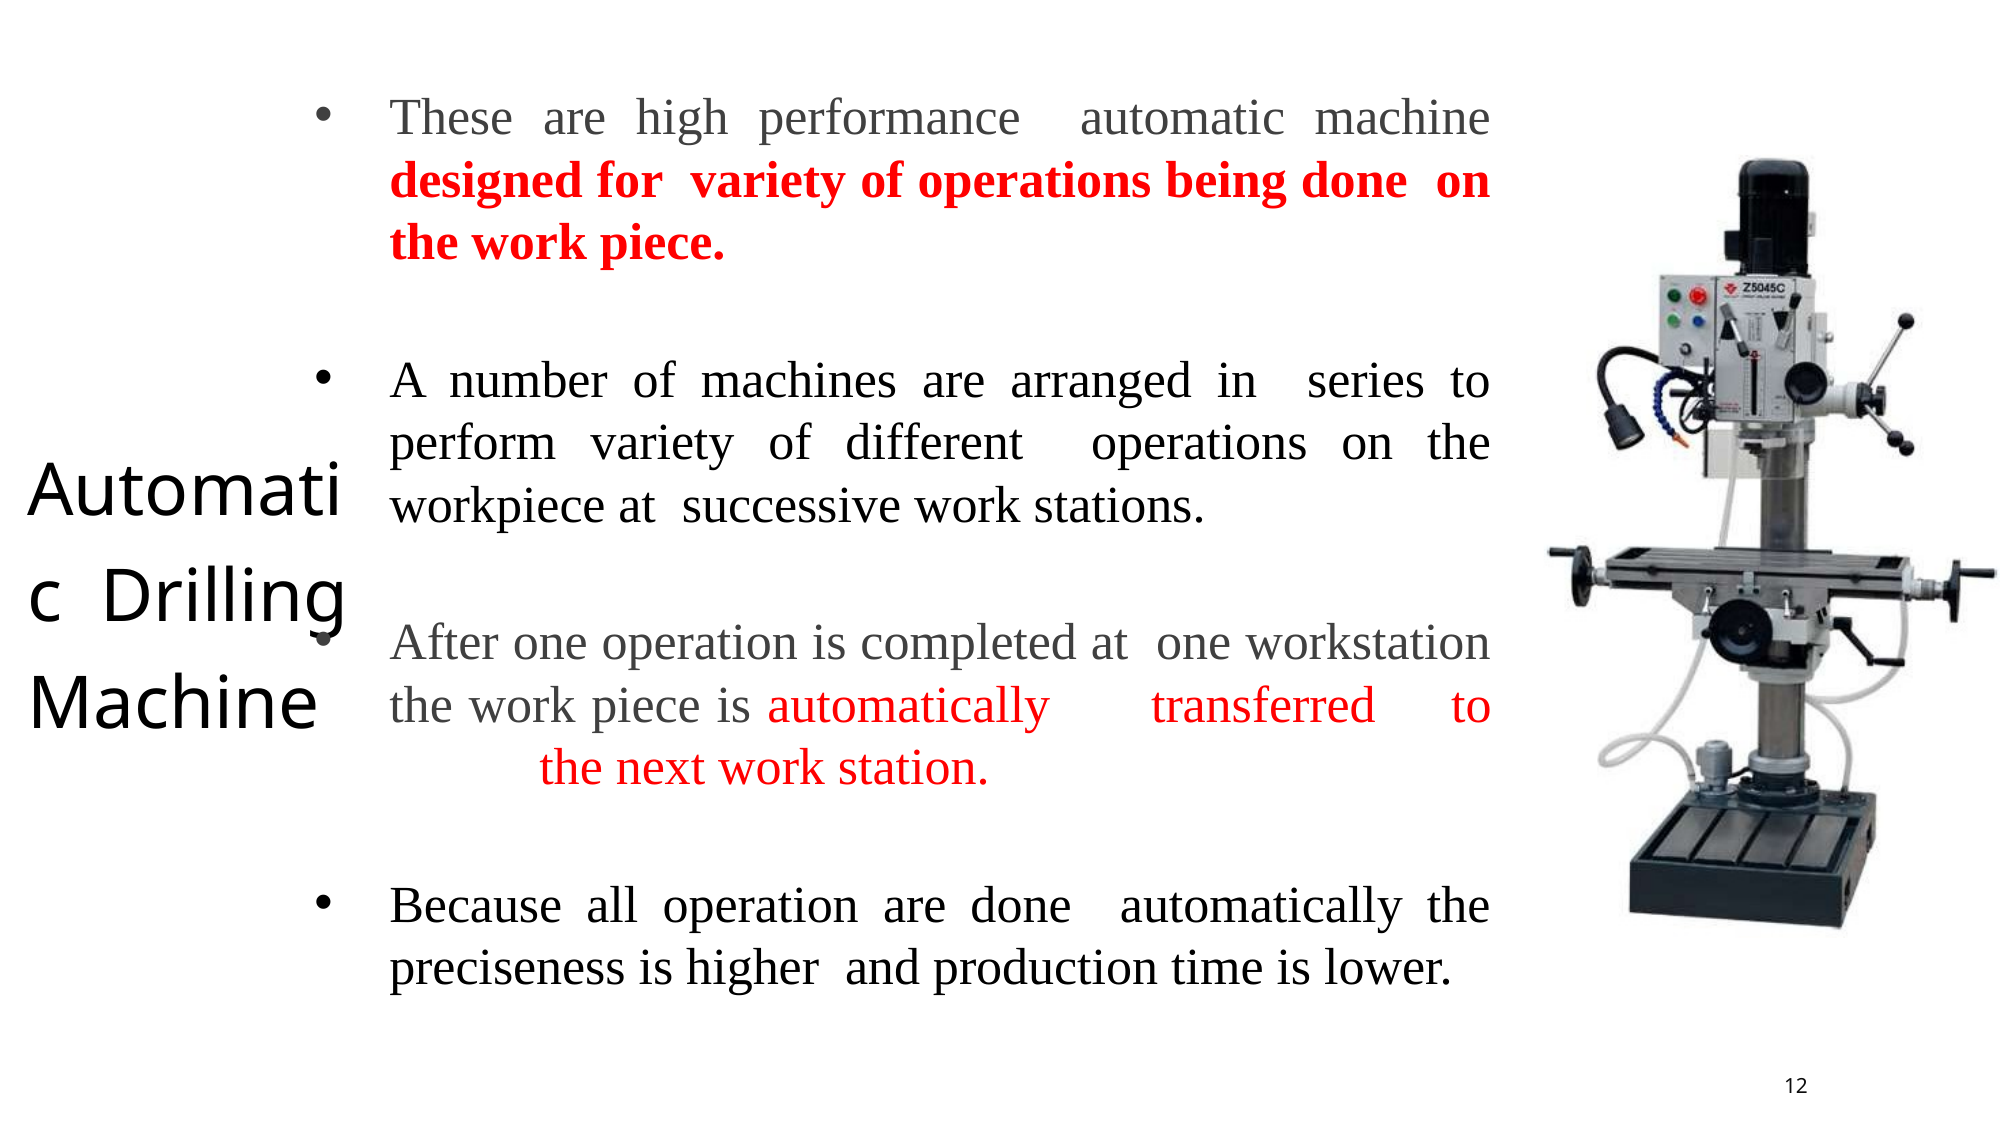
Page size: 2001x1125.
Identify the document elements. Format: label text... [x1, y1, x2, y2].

text_box [1543, 154, 2000, 938]
text_box These are high performance automatic machine designed for variety of operations being done on the work piece. A number of machines are arranged in series to perform variety of different operations on the workpiece at successive work stations. After one operation is completed at one workstation the work piece is automatically transferred to the next work station. Because all operation are done automatically the preciseness is higher and production time is lower. [312, 74, 1492, 1017]
text_box ‹#› [1777, 1061, 1938, 1107]
text_box Automatic Drilling Machine [24, 409, 312, 694]
